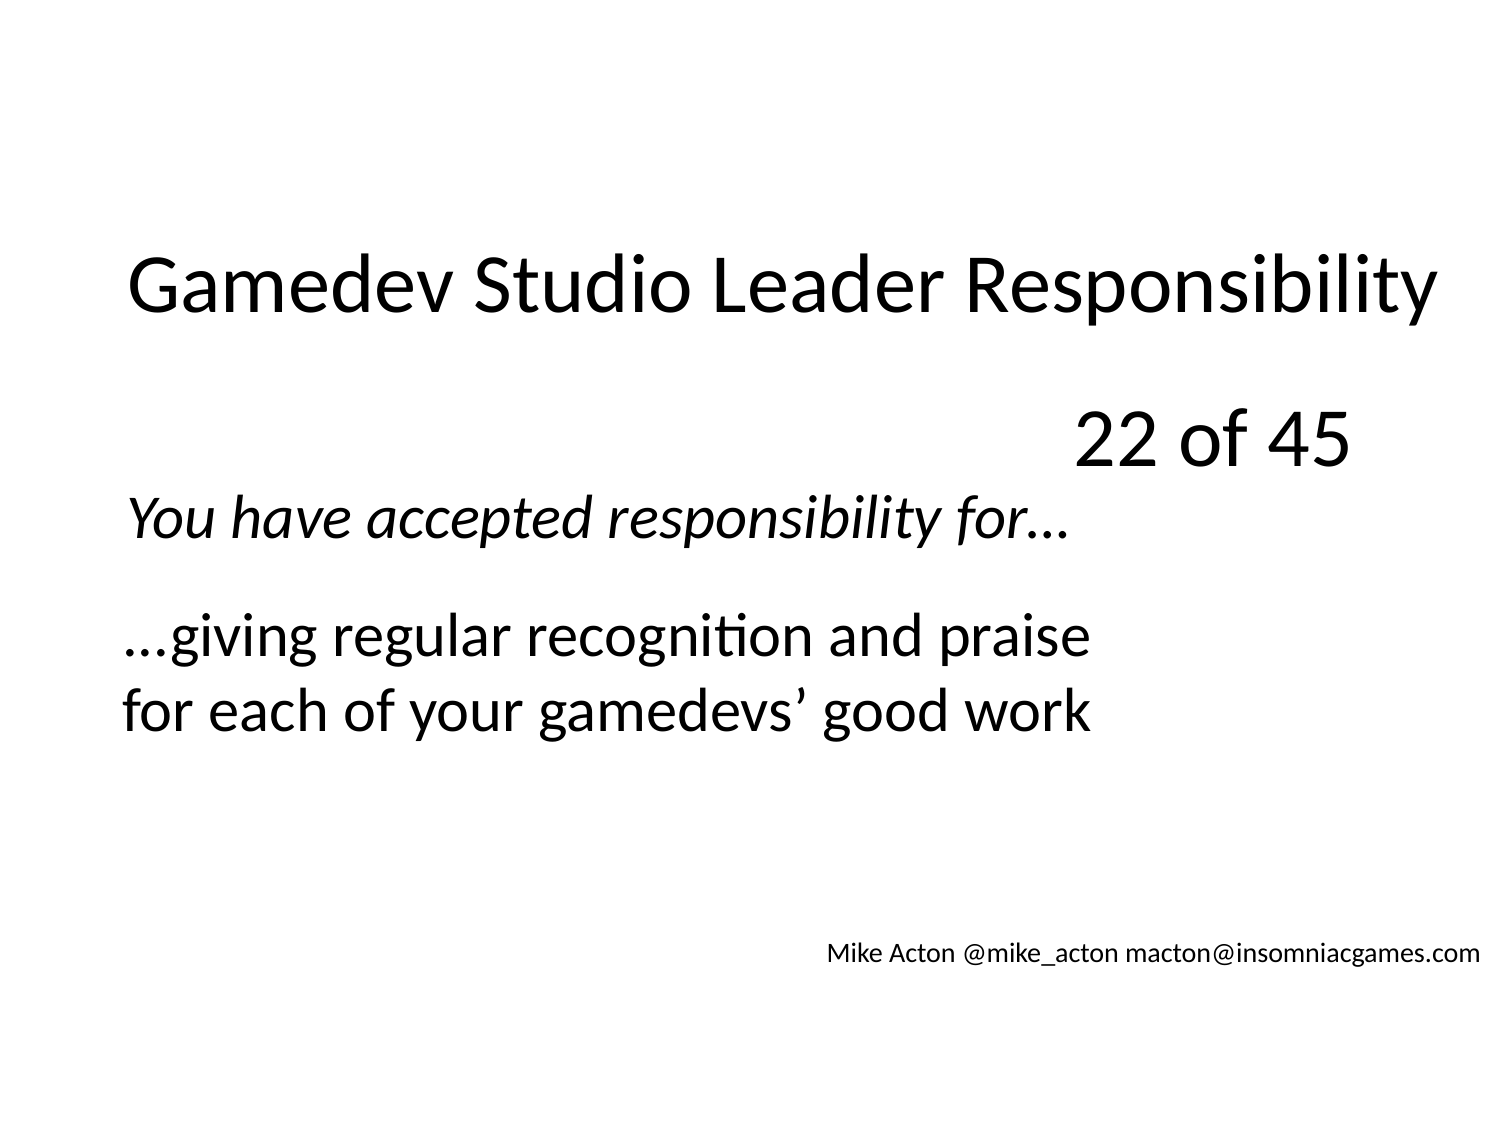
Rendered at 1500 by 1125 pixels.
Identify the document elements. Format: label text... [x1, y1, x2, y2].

text_box ...giving regular recognition and praise for each of your gamedevs’ good work [107, 586, 1193, 751]
text_box Gamedev Studio Leader Responsibility [112, 220, 1456, 337]
text_box Mike Acton @mike_acton macton@insomniacgames.com [811, 926, 1497, 976]
text_box You have accepted responsibility for… [111, 468, 1087, 559]
text_box 22 of 45 [1059, 374, 1500, 491]
